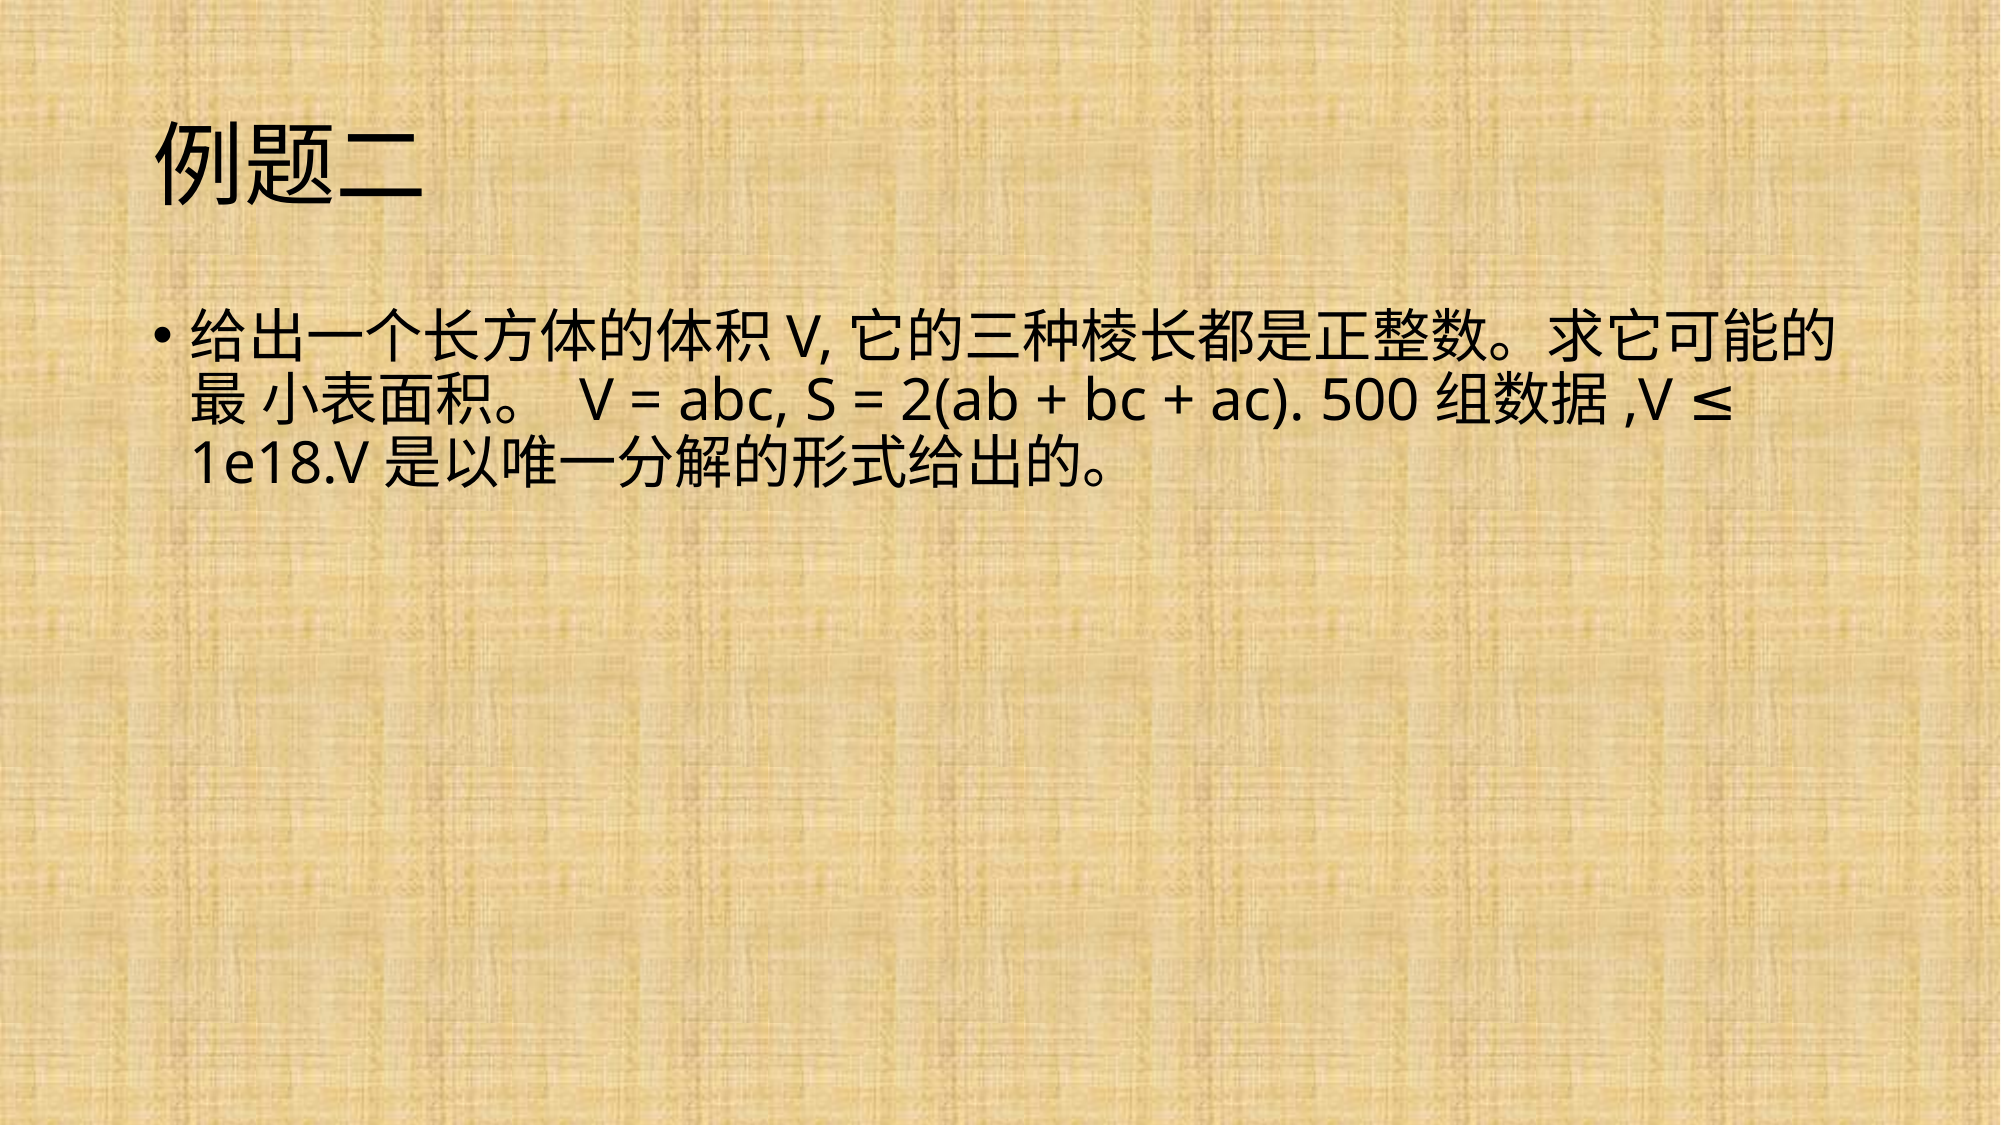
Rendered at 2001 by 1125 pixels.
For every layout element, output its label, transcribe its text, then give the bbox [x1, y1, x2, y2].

title 例题二 [137, 59, 1863, 278]
picture [0, 0, 2001, 1125]
list 给出一个长方体的体积V,它的三种棱长都是正整数。求它可能的最 小表面积。 V = abc, S = 2(ab + bc + ac). 500组数据,V ≤ 1e18.V是以唯一分解的形式给出的。 [137, 299, 1863, 1014]
